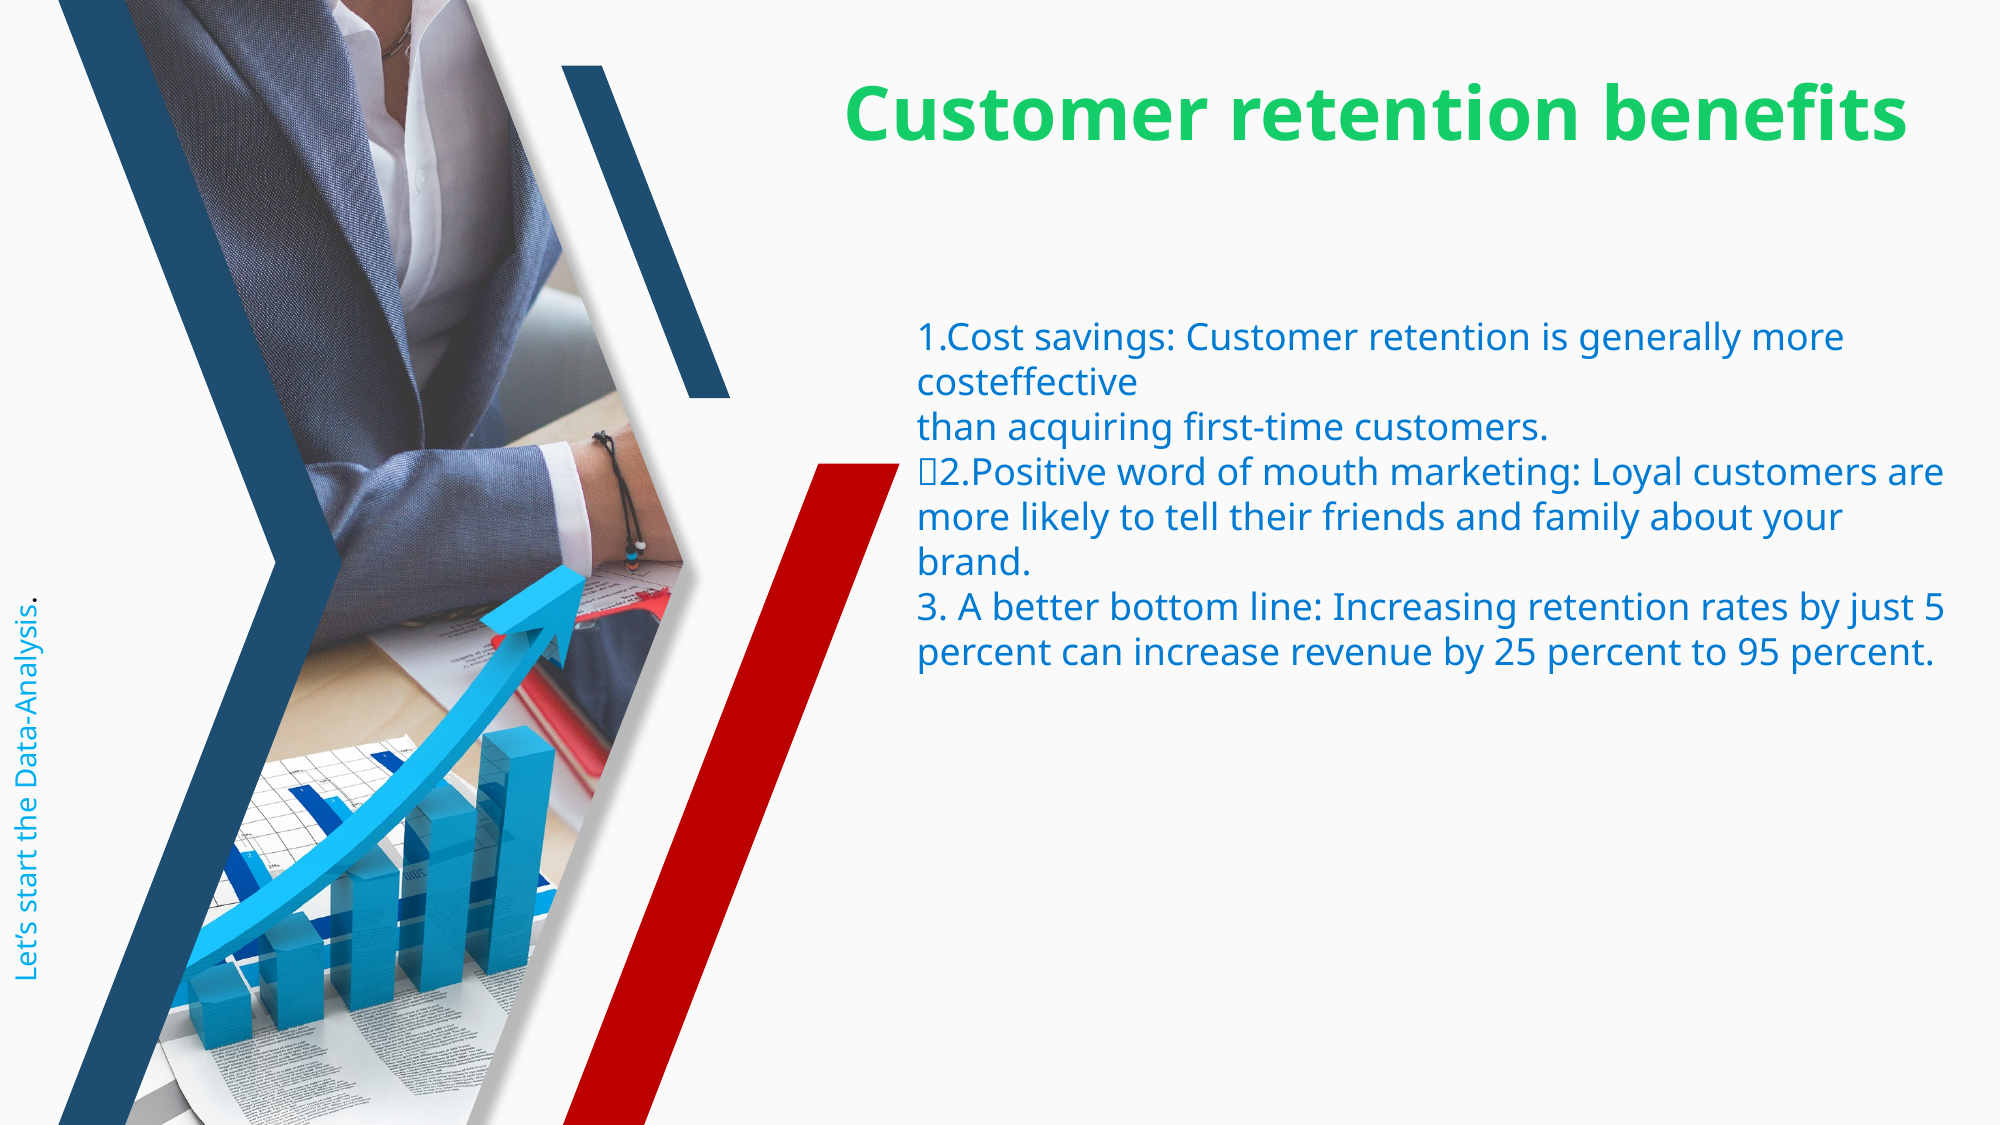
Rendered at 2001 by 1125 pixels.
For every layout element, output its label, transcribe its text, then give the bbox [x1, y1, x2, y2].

text_box 1.Cost savings: Customer retention is generally more costeffective than acquiring first-time customers. 2.Positive word of mouth marketing: Loyal customers are more likely to tell their friends and family about your brand. 3. A better bottom line: Increasing retention rates by just 5 percent can increase revenue by 25 percent to 95 percent. [901, 305, 2000, 681]
picture [125, 0, 684, 966]
picture [125, 873, 548, 1125]
text_box Let’s start the Data-Analysis. [0, 128, 85, 998]
text_box Customer retention benefits [829, 58, 1981, 304]
